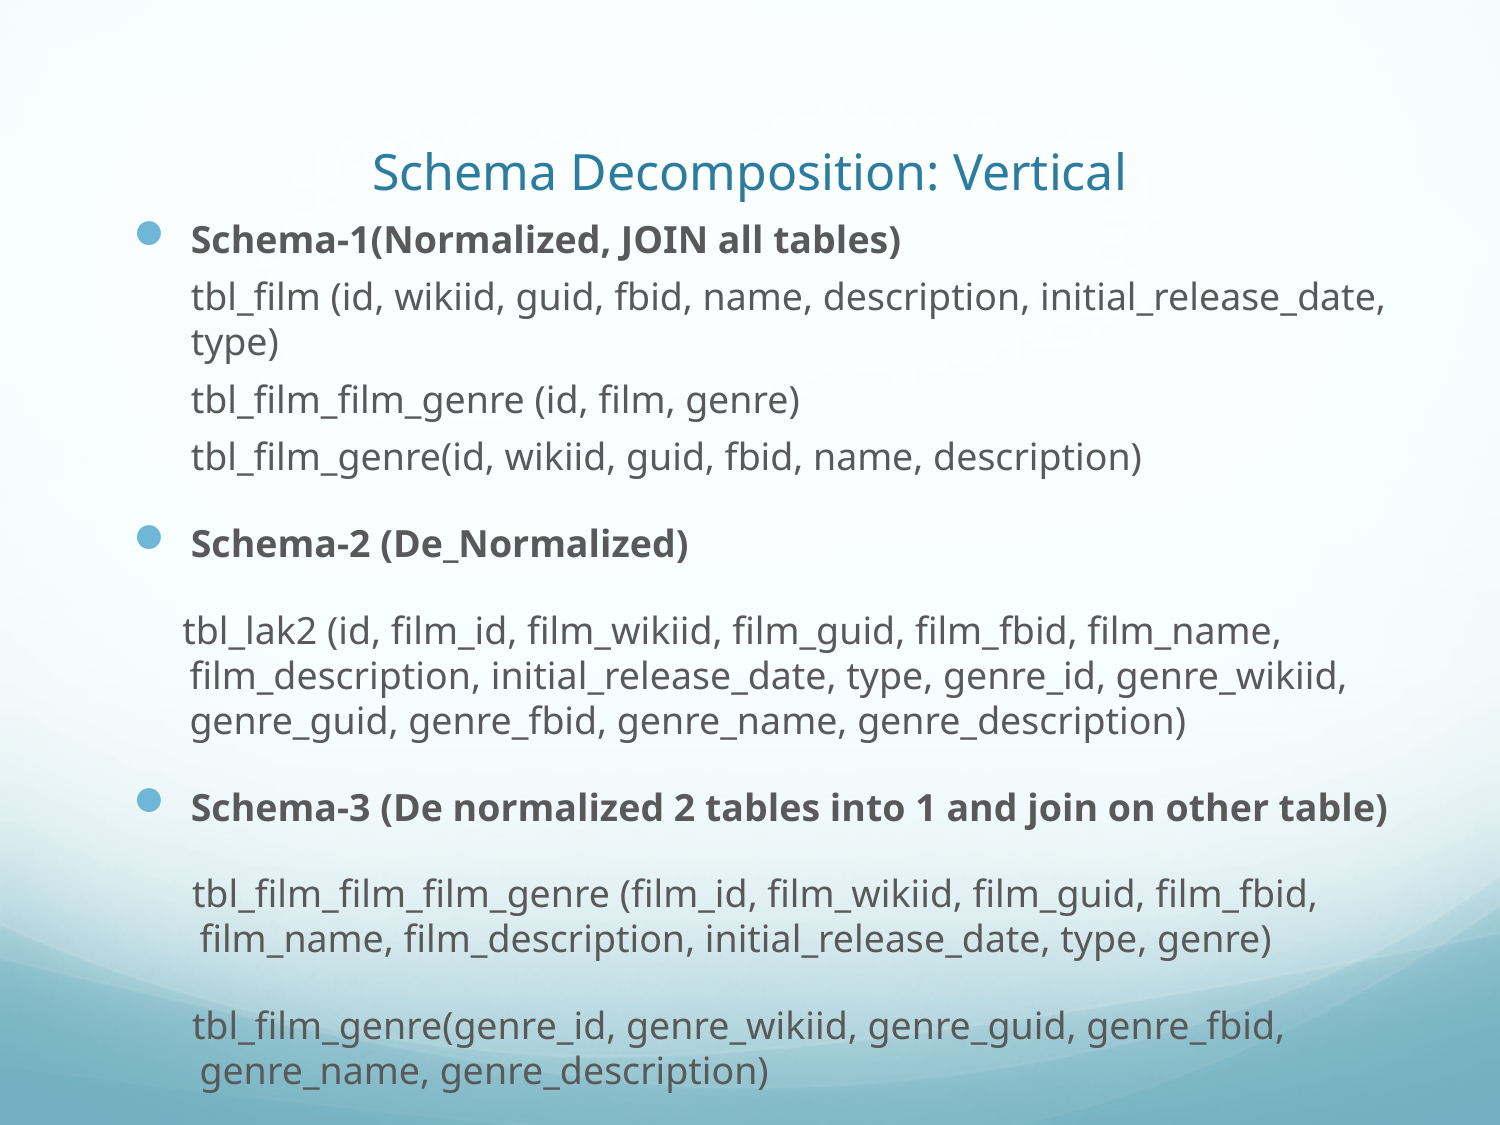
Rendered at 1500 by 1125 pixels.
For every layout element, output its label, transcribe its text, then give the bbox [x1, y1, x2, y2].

list Schema-1(Normalized, JOIN all tables) tbl_film (id, wikiid, guid, fbid, name, description, initial_release_date, type) tbl_film_film_genre (id, film, genre) tbl_film_genre(id, wikiid, guid, fbid, name, description) Schema-2 (De_Normalized) tbl_lak2 (id, film_id, film_wikiid, film_guid, film_fbid, film_name, film_description, initial_release_date, type, genre_id, genre_wikiid, genre_guid, genre_fbid, genre_name, genre_description) Schema-3 (De normalized 2 tables into 1 and join on other table) tbl_film_film_film_genre (film_id, film_wikiid, film_guid, film_fbid, film_name, film_description, initial_release_date, type, genre) tbl_film_genre(genre_id, genre_wikiid, genre_guid, genre_fbid, genre_name, genre_description) [118, 208, 1438, 1049]
title Schema Decomposition: Vertical [90, 45, 1410, 209]
